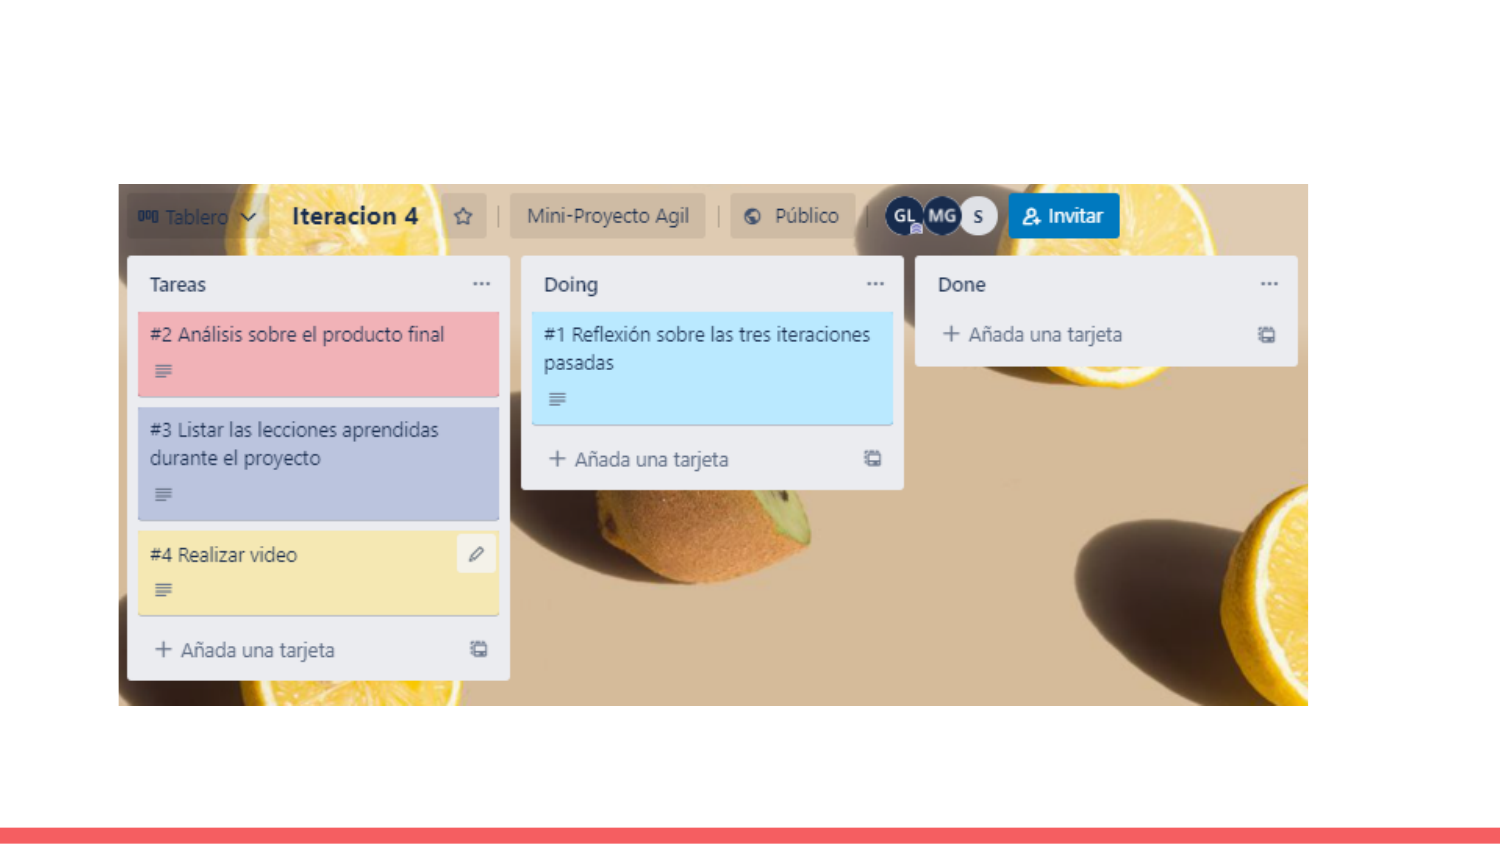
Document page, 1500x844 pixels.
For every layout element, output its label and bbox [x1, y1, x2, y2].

picture [118, 183, 1309, 707]
